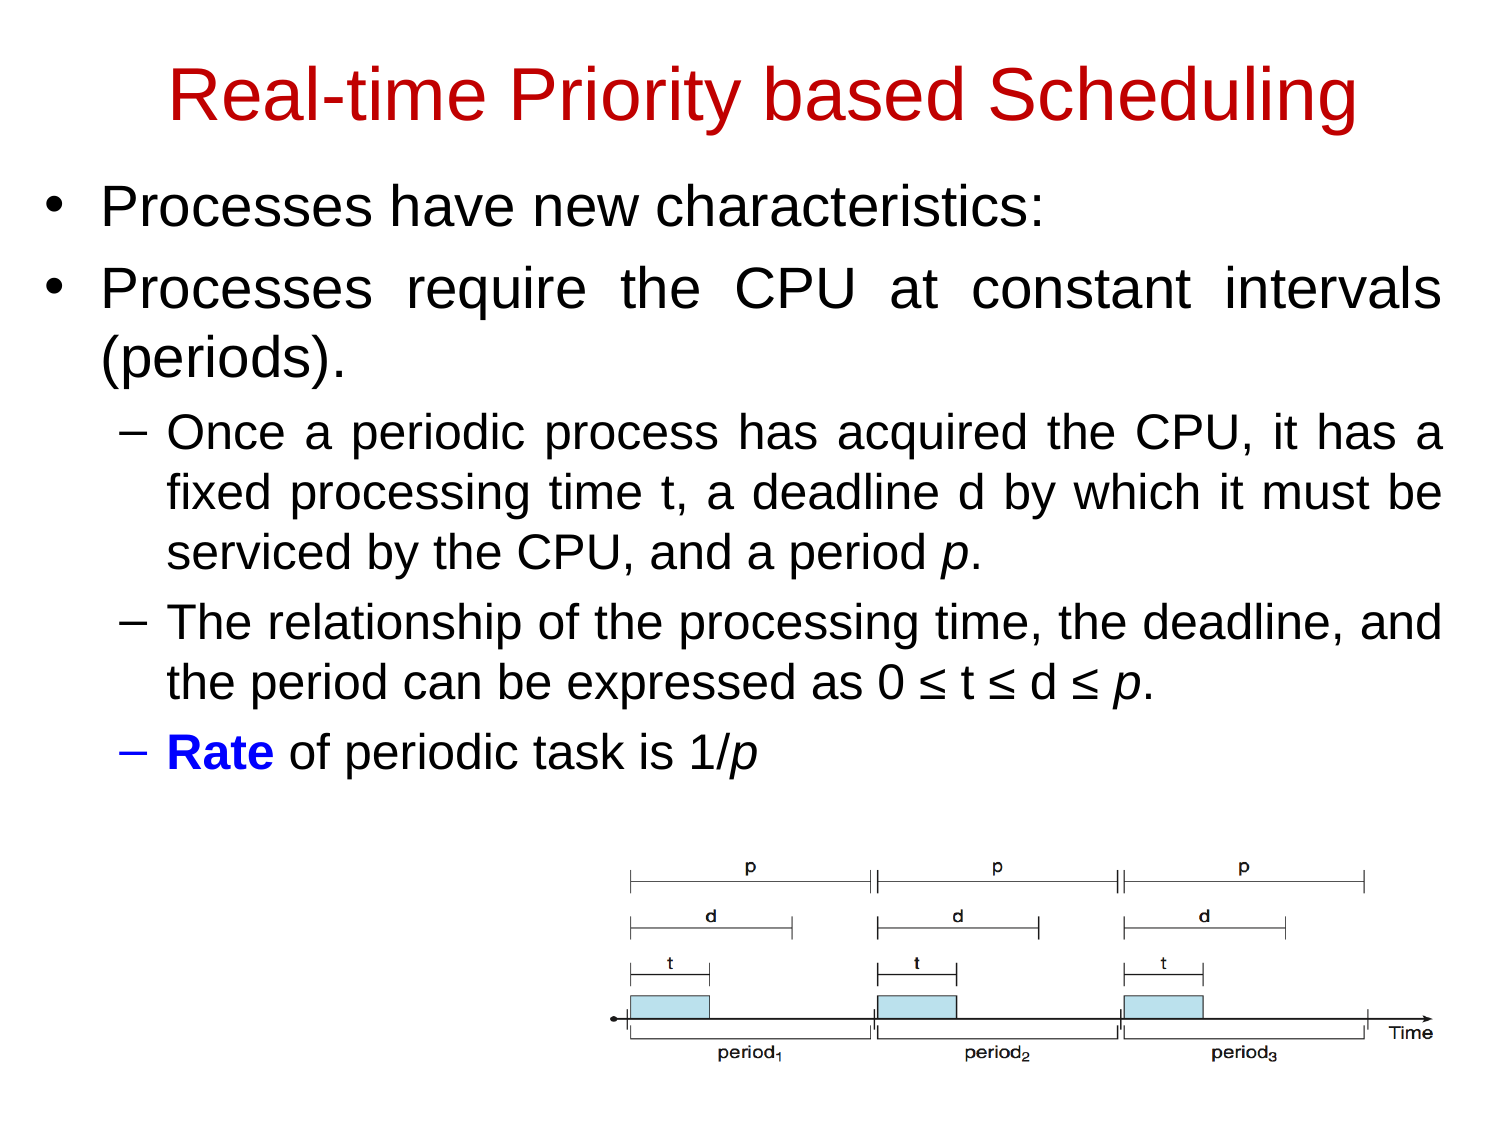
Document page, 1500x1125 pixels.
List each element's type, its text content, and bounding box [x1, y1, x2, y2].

list Processes have new characteristics: Processes require the CPU at constant intervals (periods). Once a periodic process has acquired the CPU, it has a fixed processing time t, a deadline d by which it must be serviced by the CPU, and a period p. The relationship of the processing time, the deadline, and the period can be expressed as 0 ≤ t ≤ d ≤ p. Rate of periodic task is 1/p [29, 160, 1459, 927]
title Real-time Priority based Scheduling [88, 19, 1439, 160]
picture [596, 822, 1460, 1095]
